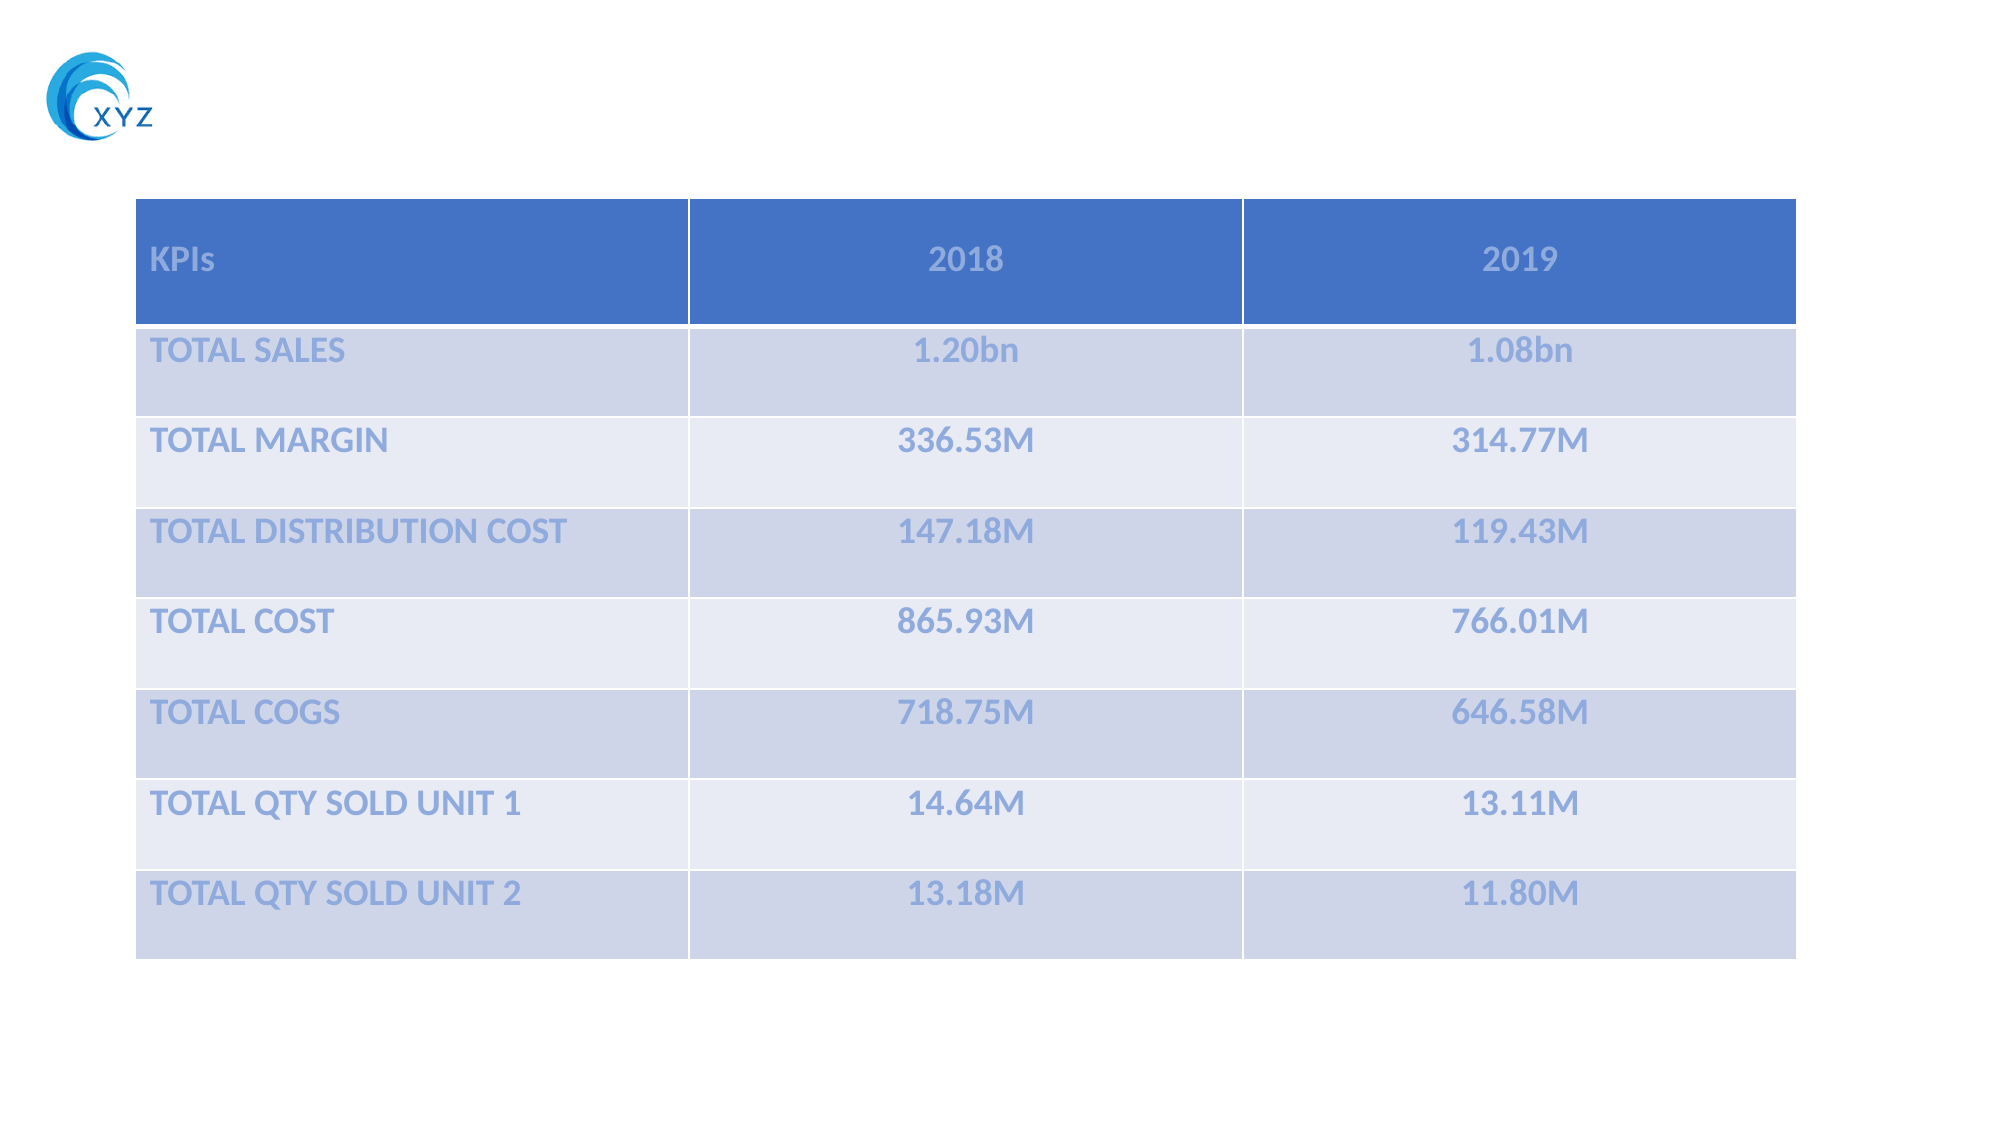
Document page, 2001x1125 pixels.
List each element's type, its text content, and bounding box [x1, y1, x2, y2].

table_header 2018 [690, 199, 1242, 324]
table_cell TOTAL QTY SOLD UNIT 1 [136, 780, 688, 869]
table_cell 147.18M [690, 509, 1242, 597]
table_cell 1.20bn [690, 329, 1242, 416]
table_cell 13.11M [1244, 780, 1796, 869]
table_cell 336.53M [690, 418, 1242, 507]
table_cell TOTAL DISTRIBUTION COST [136, 509, 688, 597]
table_header KPIs [136, 199, 688, 324]
table_cell TOTAL MARGIN [136, 418, 688, 507]
table_cell 766.01M [1244, 599, 1796, 688]
table_cell 718.75M [690, 690, 1242, 778]
table_cell 11.80M [1244, 871, 1796, 959]
table_cell TOTAL COGS [136, 690, 688, 778]
table_cell 646.58M [1244, 690, 1796, 778]
table_cell TOTAL SALES [136, 329, 688, 416]
table_cell 13.18M [690, 871, 1242, 959]
table_cell TOTAL QTY SOLD UNIT 2 [136, 871, 688, 959]
picture [1, 1, 199, 187]
table_header 2019 [1244, 199, 1796, 324]
table_cell 314.77M [1244, 418, 1796, 507]
table_cell 1.08bn [1244, 329, 1796, 416]
table_cell TOTAL COST [136, 599, 688, 688]
table_cell 14.64M [690, 780, 1242, 869]
table_cell 119.43M [1244, 509, 1796, 597]
table_cell 865.93M [690, 599, 1242, 688]
